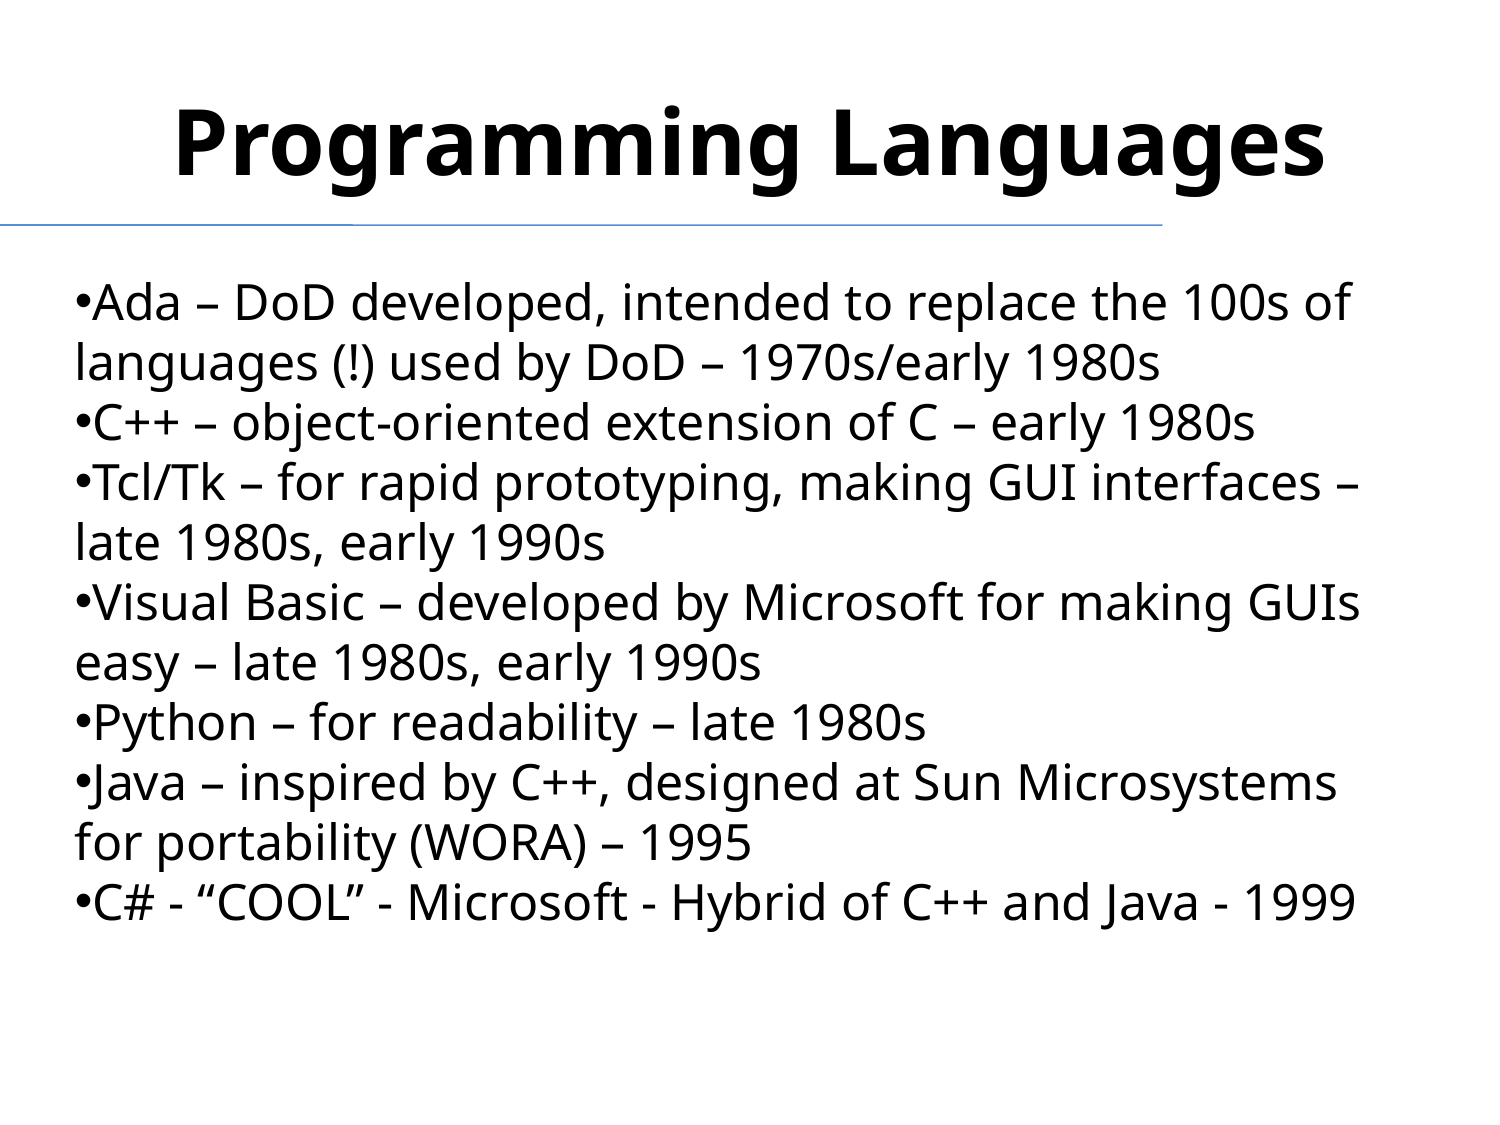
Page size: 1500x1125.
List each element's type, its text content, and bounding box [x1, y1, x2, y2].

text_box Ada – DoD developed, intended to replace the 100s of languages (!) used by DoD – 1970s/early 1980s C++ – object-oriented extension of C – early 1980s Tcl/Tk – for rapid prototyping, making GUI interfaces – late 1980s, early 1990s Visual Basic – developed by Microsoft for making GUIs easy – late 1980s, early 1990s Python – for readability – late 1980s Java – inspired by C++, designed at Sun Microsystems for portability (WORA) – 1995 C# - “COOL” - Microsoft - Hybrid of C++ and Java - 1999 [60, 262, 1410, 1095]
text_box Programming Languages [75, 45, 1425, 233]
